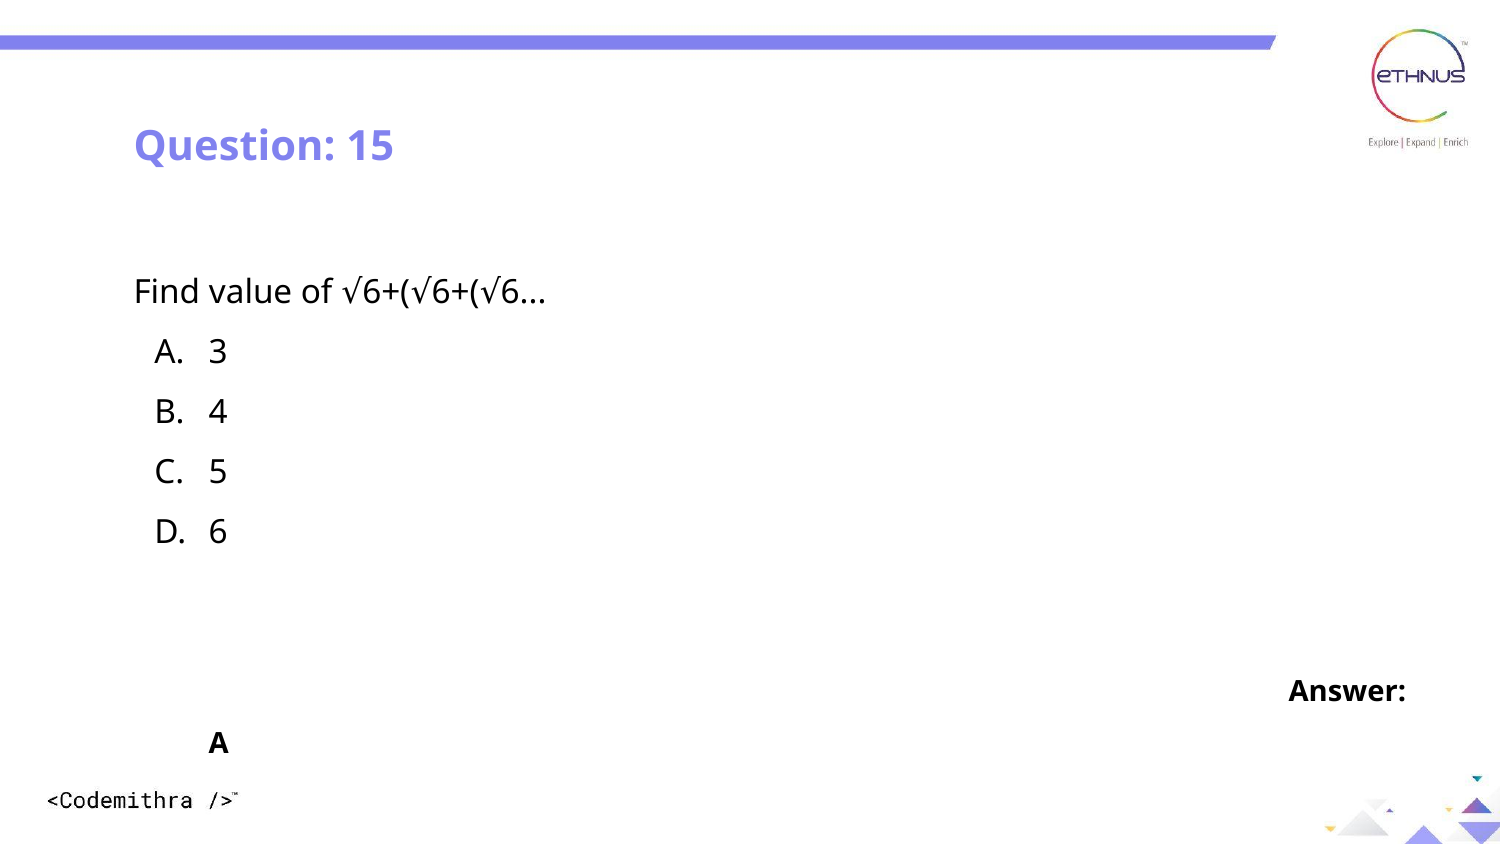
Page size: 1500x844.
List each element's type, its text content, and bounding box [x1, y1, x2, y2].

picture [0, 1, 1500, 844]
text_box Question: 15 [118, 103, 611, 184]
list Find value of √6+(√6+(√6... 3 4 5 6 Answer: A [118, 235, 1431, 687]
